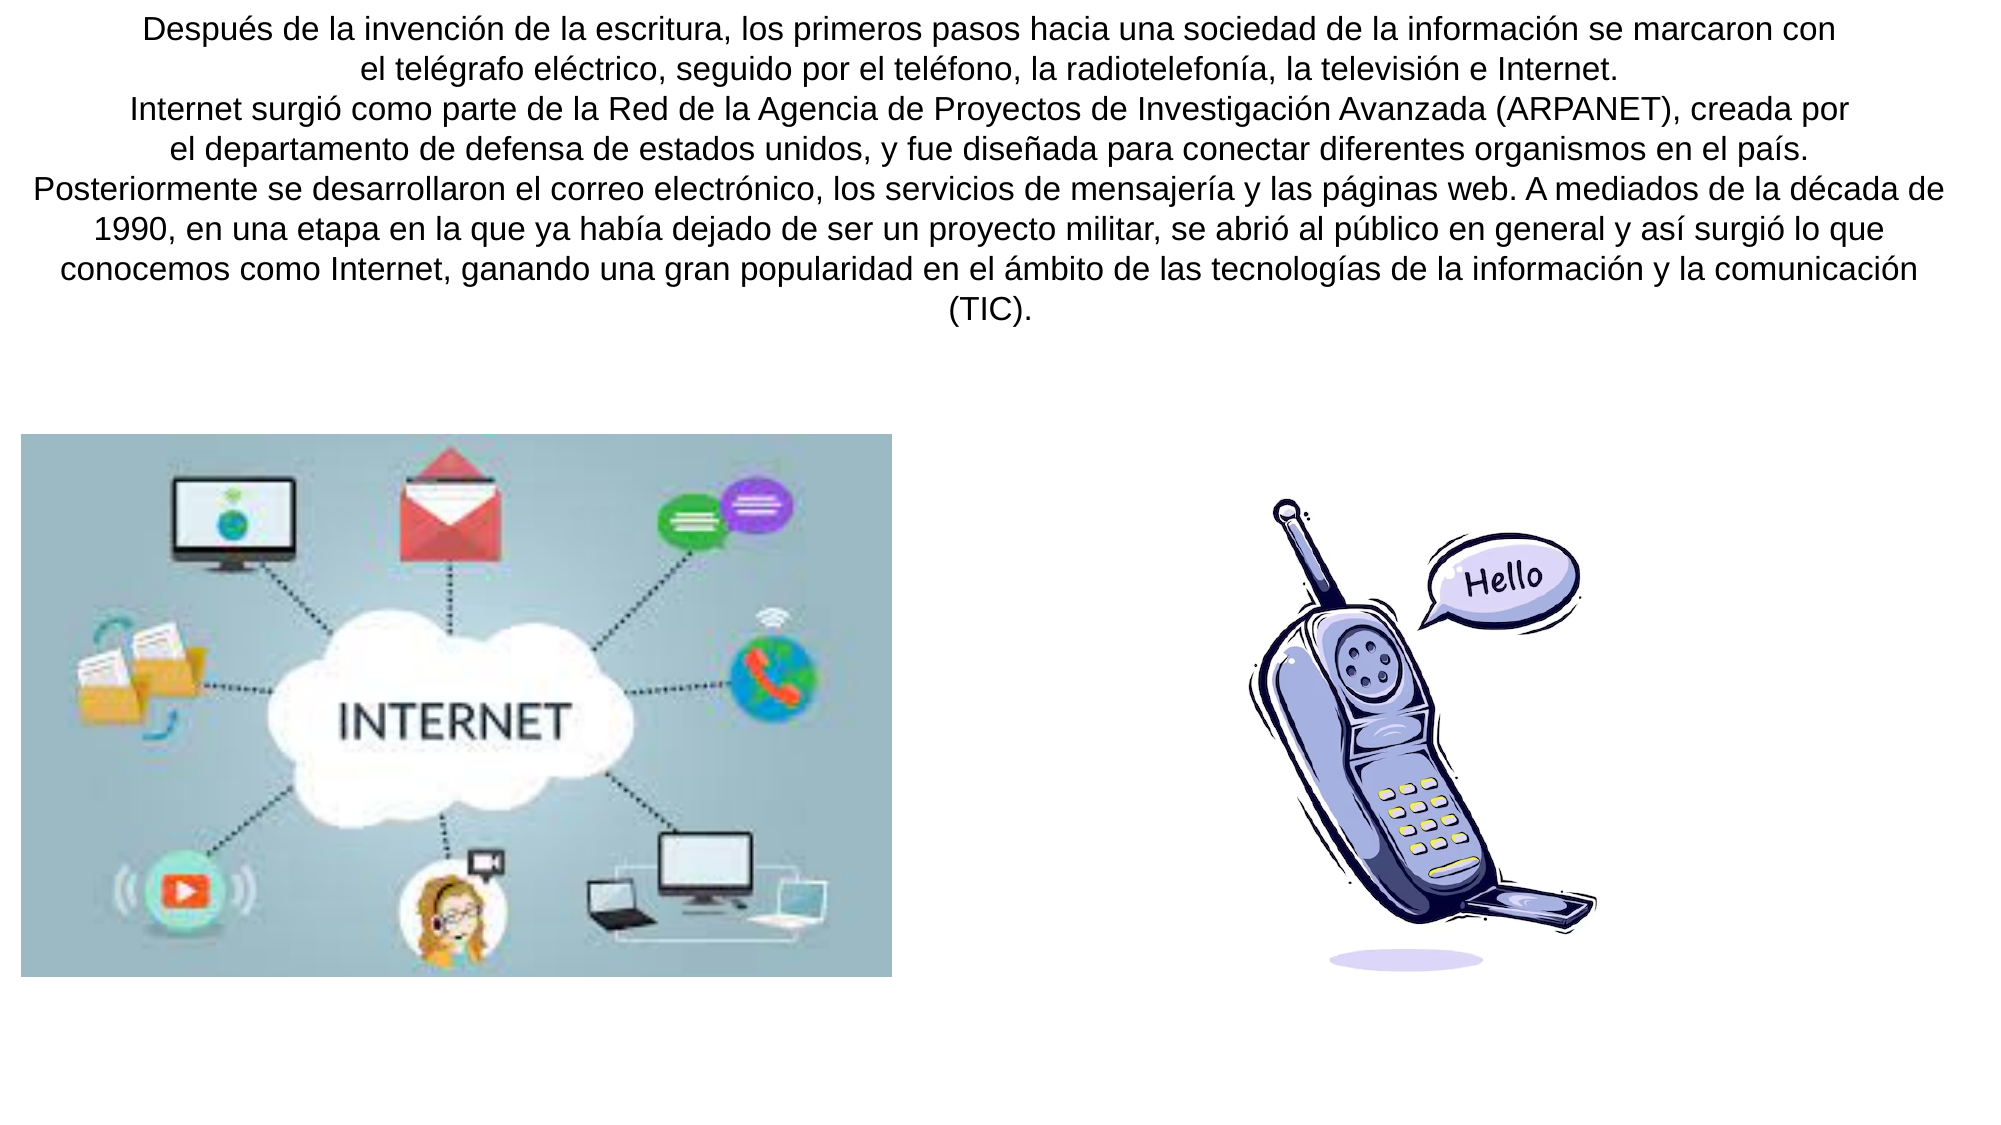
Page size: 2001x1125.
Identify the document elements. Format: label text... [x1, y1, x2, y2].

picture [21, 434, 892, 977]
text_box Después de la invención de la escritura, los primeros pasos hacia una sociedad de la información se marcaron con el telégrafo eléctrico, seguido por el teléfono, la radiotelefonía, la televisión e Internet. Internet surgió como parte de la Red de la Agencia de Proyectos de Investigación Avanzada (ARPANET), creada por el departamento de defensa de estados unidos, y fue diseñada para conectar diferentes organismos en el país. Posteriormente se desarrollaron el correo electrónico, los servicios de mensajería y las páginas web. A mediados de la década de 1990, en una etapa en la que ya había dejado de ser un proyecto militar, se abrió al público en general y así surgió lo que conocemos como Internet, ganando una gran popularidad en el ámbito de las tecnologías de la información y la comunicación (TIC). [0, 0, 1982, 335]
picture [1129, 448, 1688, 1008]
